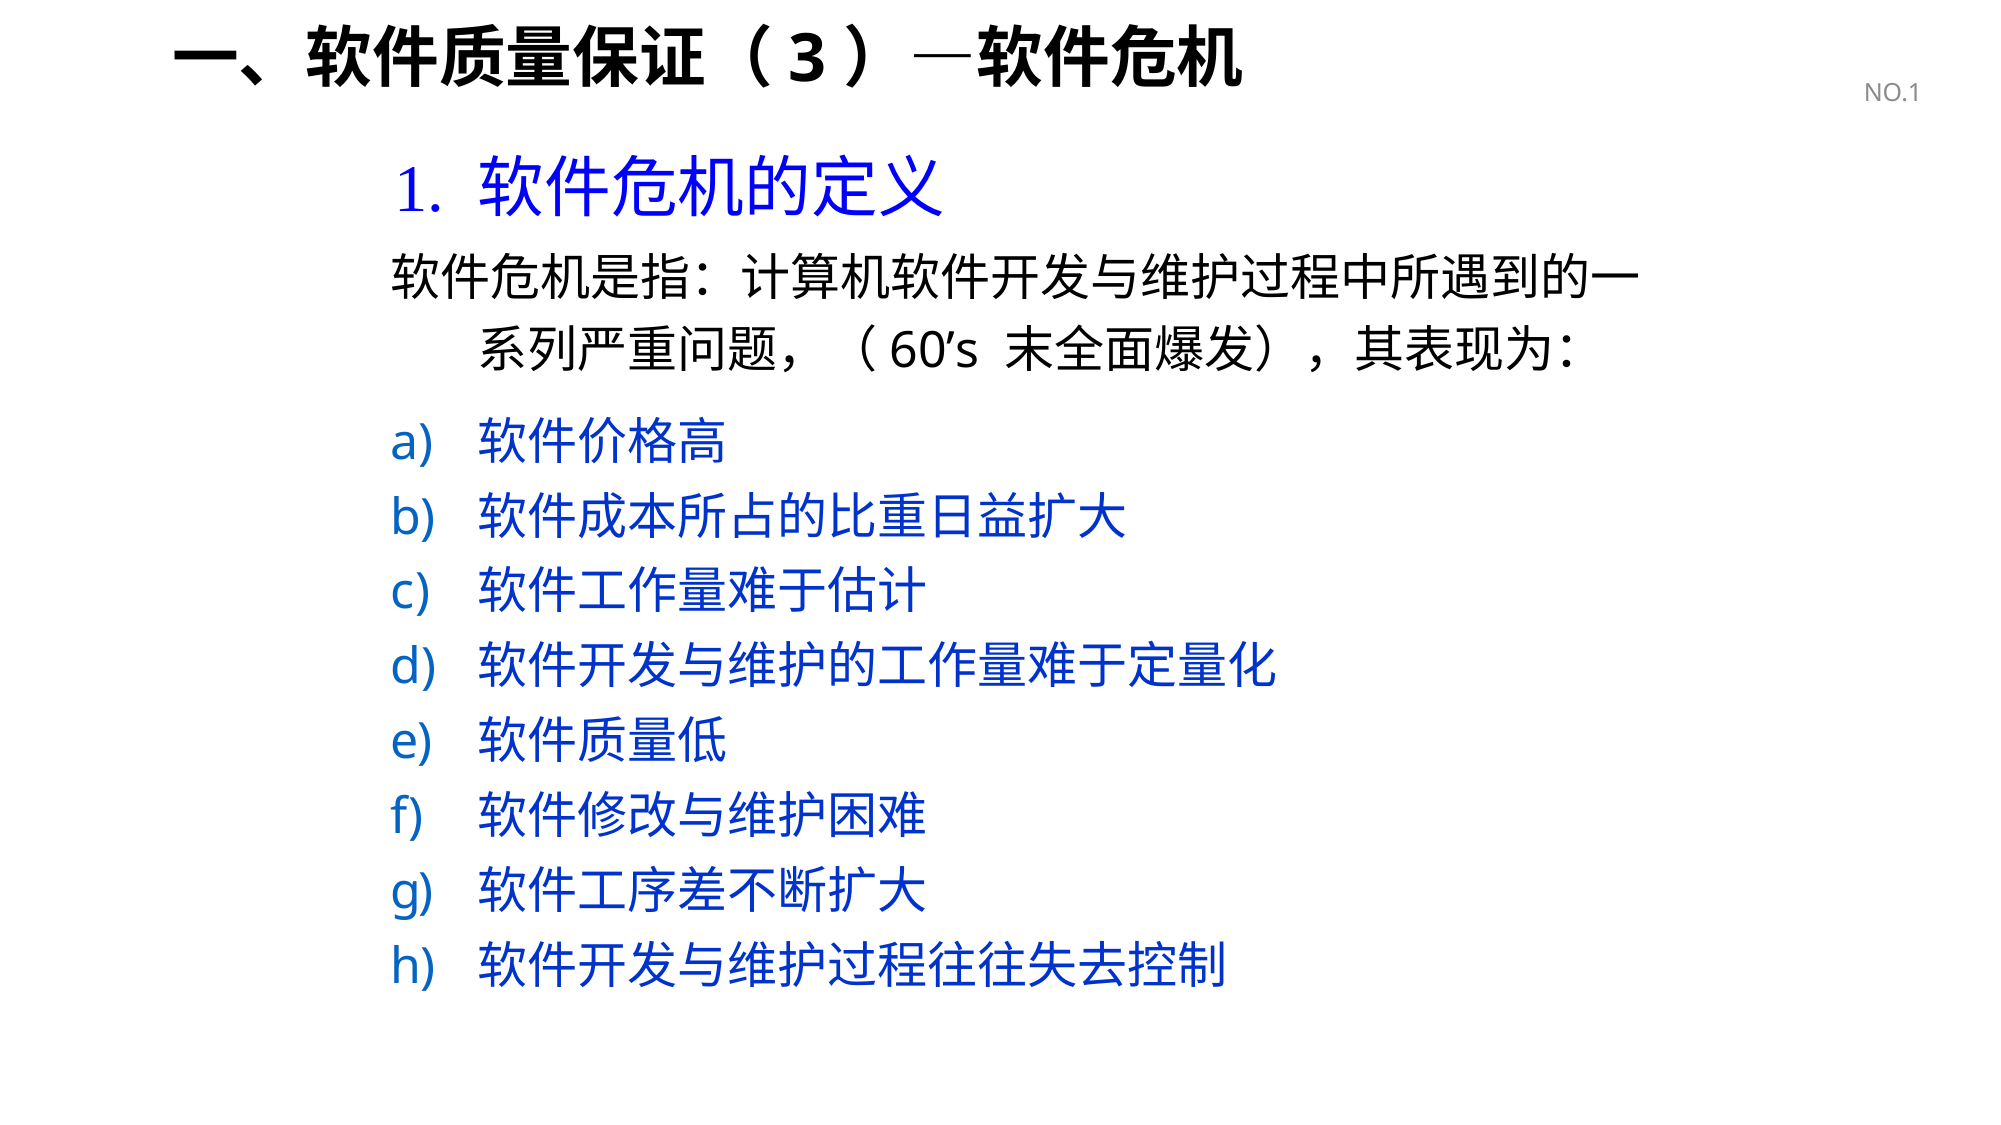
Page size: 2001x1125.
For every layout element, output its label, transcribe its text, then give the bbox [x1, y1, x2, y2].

slide_number NO.1 [1520, 56, 1938, 132]
text_box 1. 软件危机的定义 [379, 137, 1183, 232]
list 软件危机是指：计算机软件开发与维护过程中所遇到的一系列严重问题，（60’s 末全面爆发），其表现为： 软件价格高 软件成本所占的比重日益扩大 软件工作量难于估计 软件开发与维护的工作量难于定量化 软件质量低 软件修改与维护困难 软件工序差不断扩大 软件开发与维护过程往往失去控制 [375, 225, 1668, 1077]
title 一、软件质量保证（3）—软件危机 [157, 1, 1841, 120]
